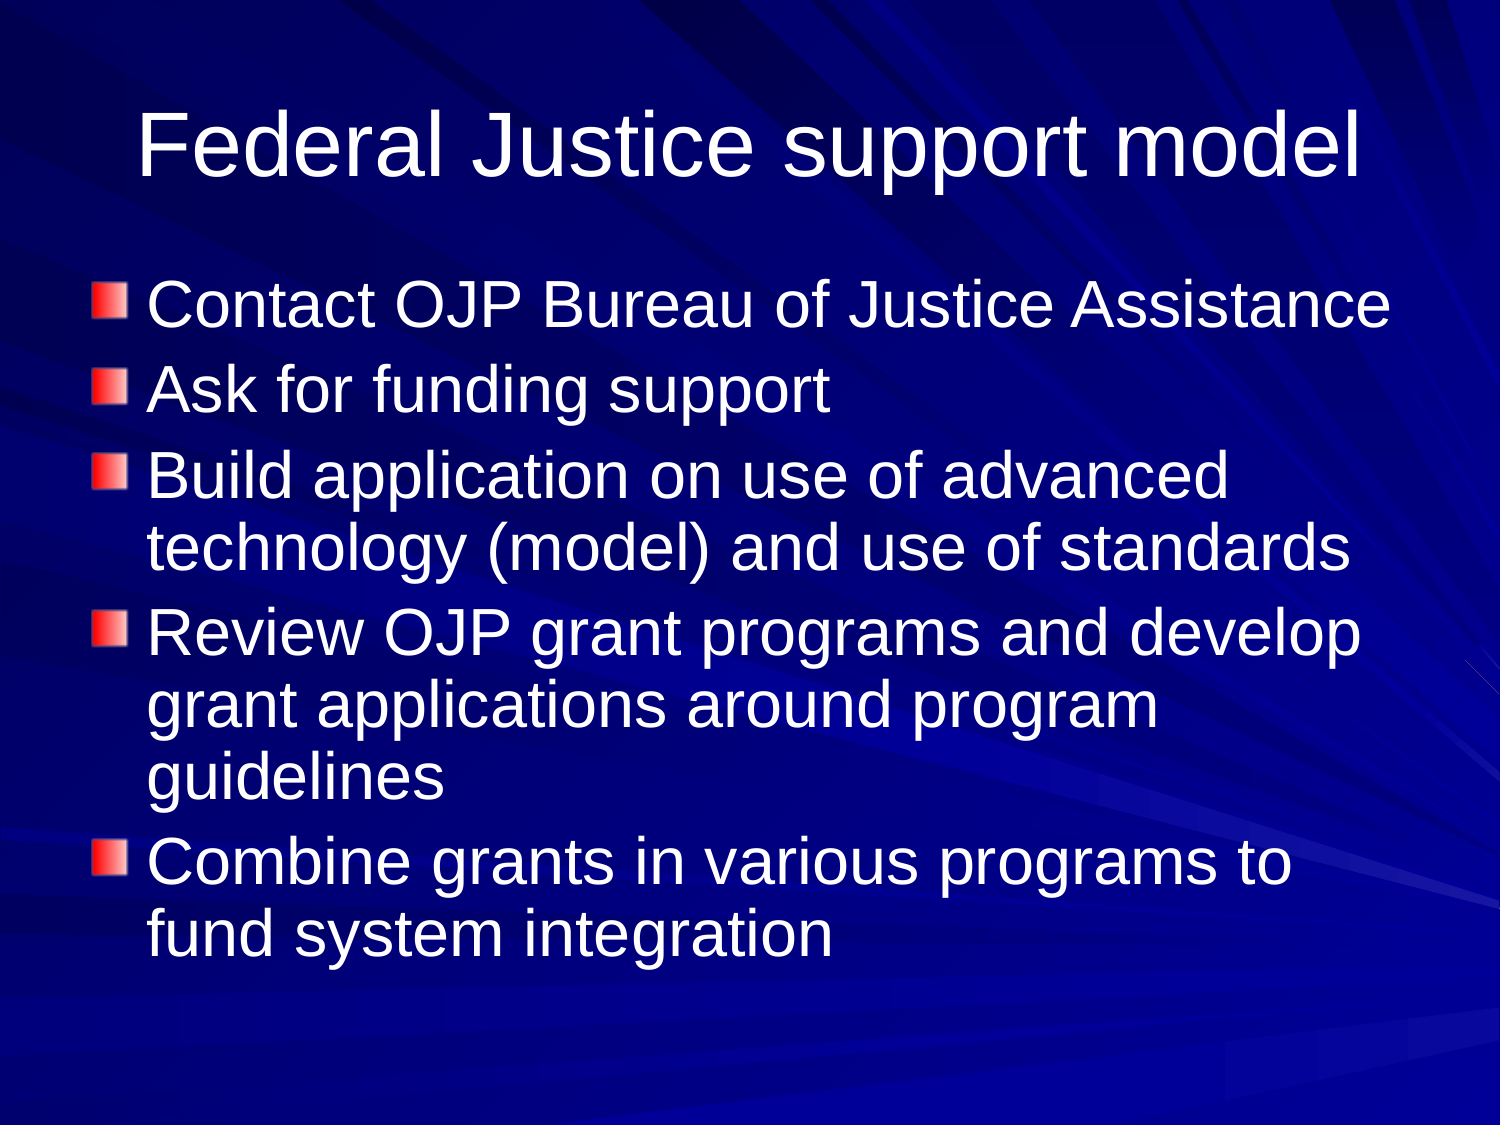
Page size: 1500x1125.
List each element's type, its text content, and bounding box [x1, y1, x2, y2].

picture [90, 608, 132, 651]
picture [90, 451, 132, 494]
list Contact OJP Bureau of Justice Assistance Ask for funding support Build application on use of advanced technology (model) and use of standards Review OJP grant programs and develop grant applications around program guidelines Combine grants in various programs to fund system integration [75, 262, 1425, 1006]
title Federal Justice support model [75, 45, 1425, 234]
picture [90, 837, 132, 880]
picture [90, 366, 132, 409]
picture [90, 280, 132, 323]
